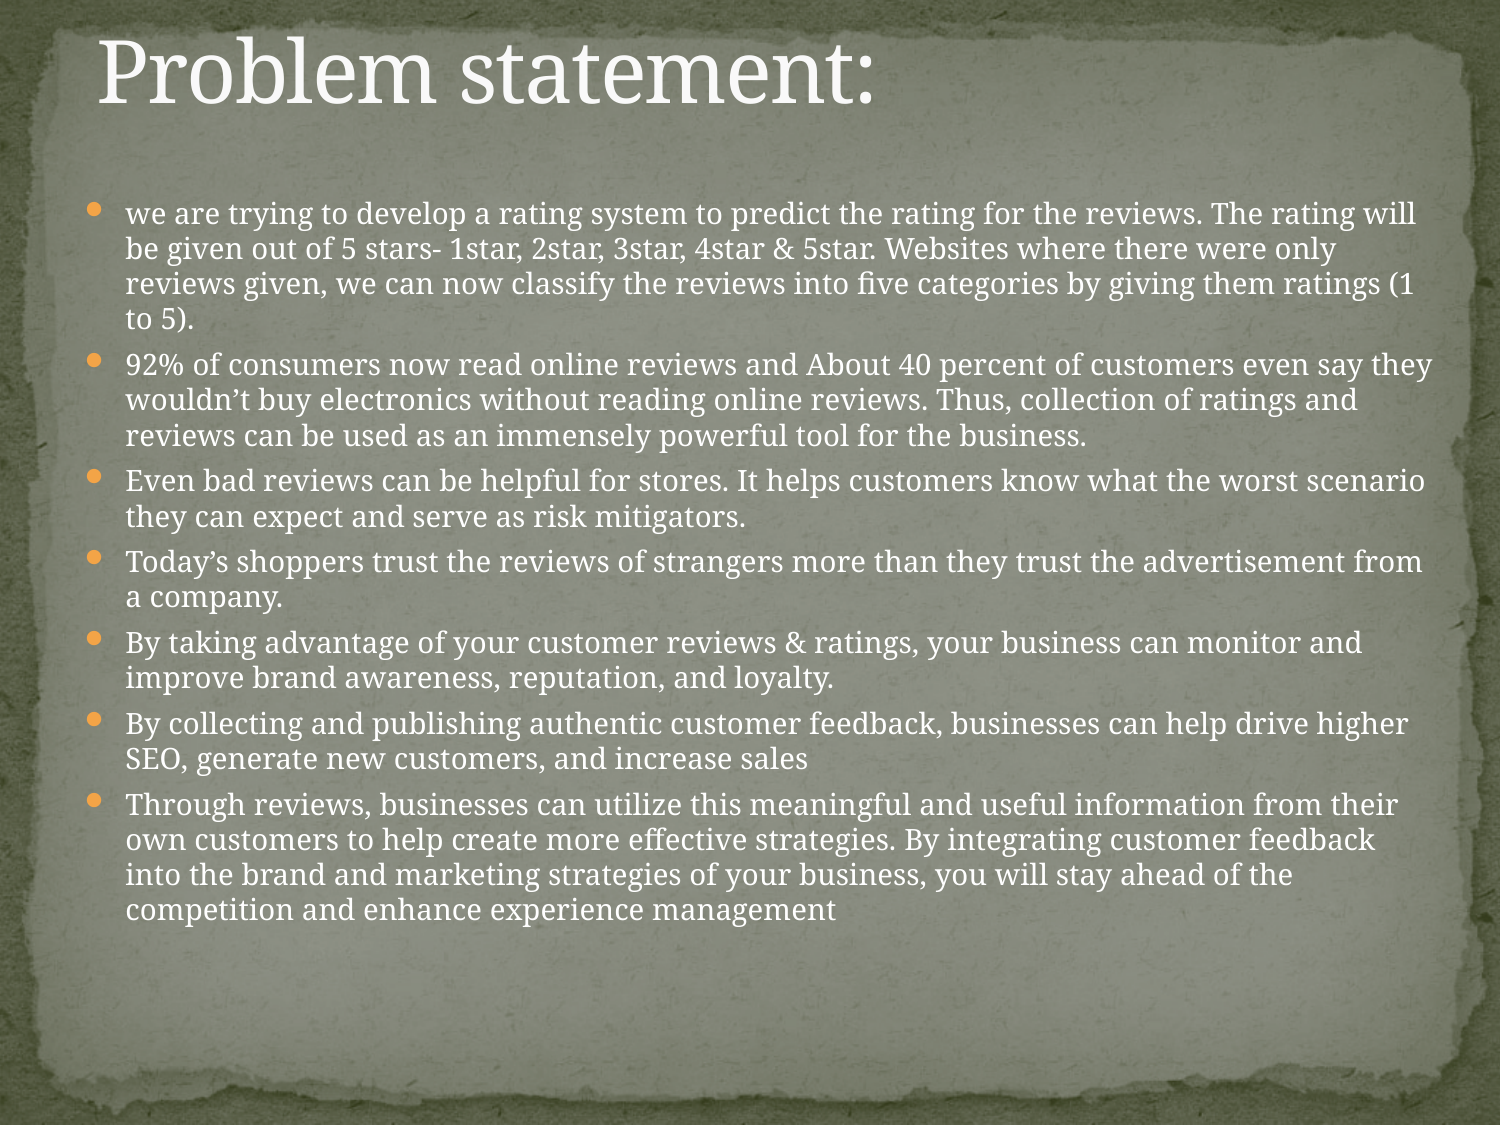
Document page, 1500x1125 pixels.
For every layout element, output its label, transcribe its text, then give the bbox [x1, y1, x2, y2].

list we are trying to develop a rating system to predict the rating for the reviews. The rating will be given out of 5 stars- 1star, 2star, 3star, 4star & 5star. Websites where there were only reviews given, we can now classify the reviews into five categories by giving them ratings (1 to 5). 92% of consumers now read online reviews and About 40 percent of customers even say they wouldn’t buy electronics without reading online reviews. Thus, collection of ratings and reviews can be used as an immensely powerful tool for the business. Even bad reviews can be helpful for stores. It helps customers know what the worst scenario they can expect and serve as risk mitigators. Today’s shoppers trust the reviews of strangers more than they trust the advertisement from a company. By taking advantage of your customer reviews & ratings, your business can monitor and improve brand awareness, reputation, and loyalty. By collecting and publishing authentic customer feedback, businesses can help drive higher SEO, generate new customers, and increase sales Through reviews, businesses can utilize this meaningful and useful information from their own customers to help create more effective strategies. By integrating customer feedback into the brand and marketing strategies of your business, you will stay ahead of the competition and enhance experience management [70, 187, 1454, 938]
title Problem statement: [81, 0, 1433, 129]
